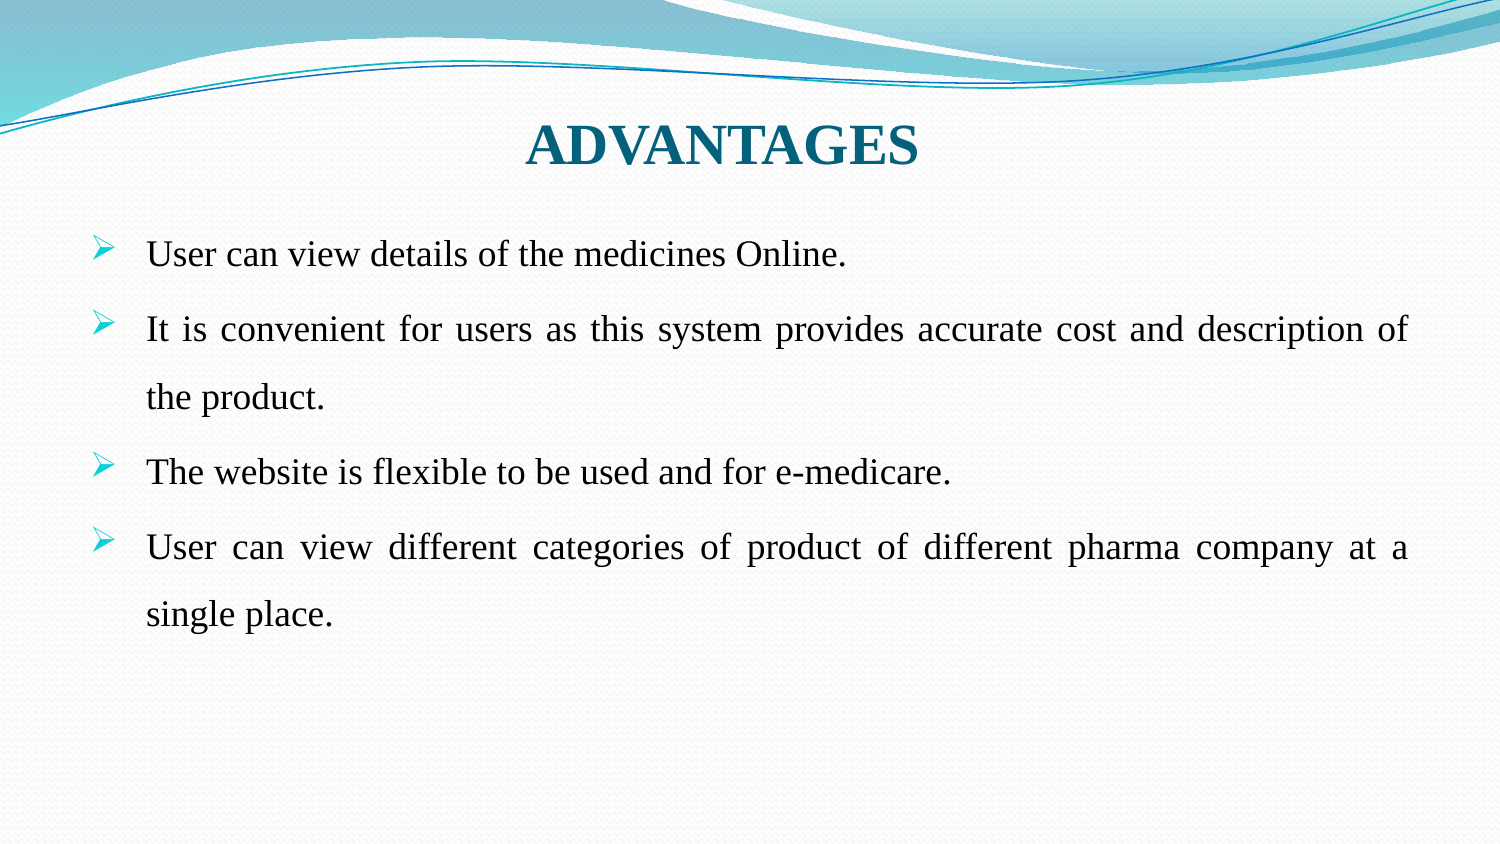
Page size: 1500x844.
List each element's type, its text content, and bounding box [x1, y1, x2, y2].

list User can view details of the medicines Online. It is convenient for users as this system provides accurate cost and description of the product. The website is flexible to be used and for e-medicare. User can view different categories of product of different pharma company at a single place. [75, 199, 1425, 779]
title ADVANTAGES [75, 86, 1425, 176]
